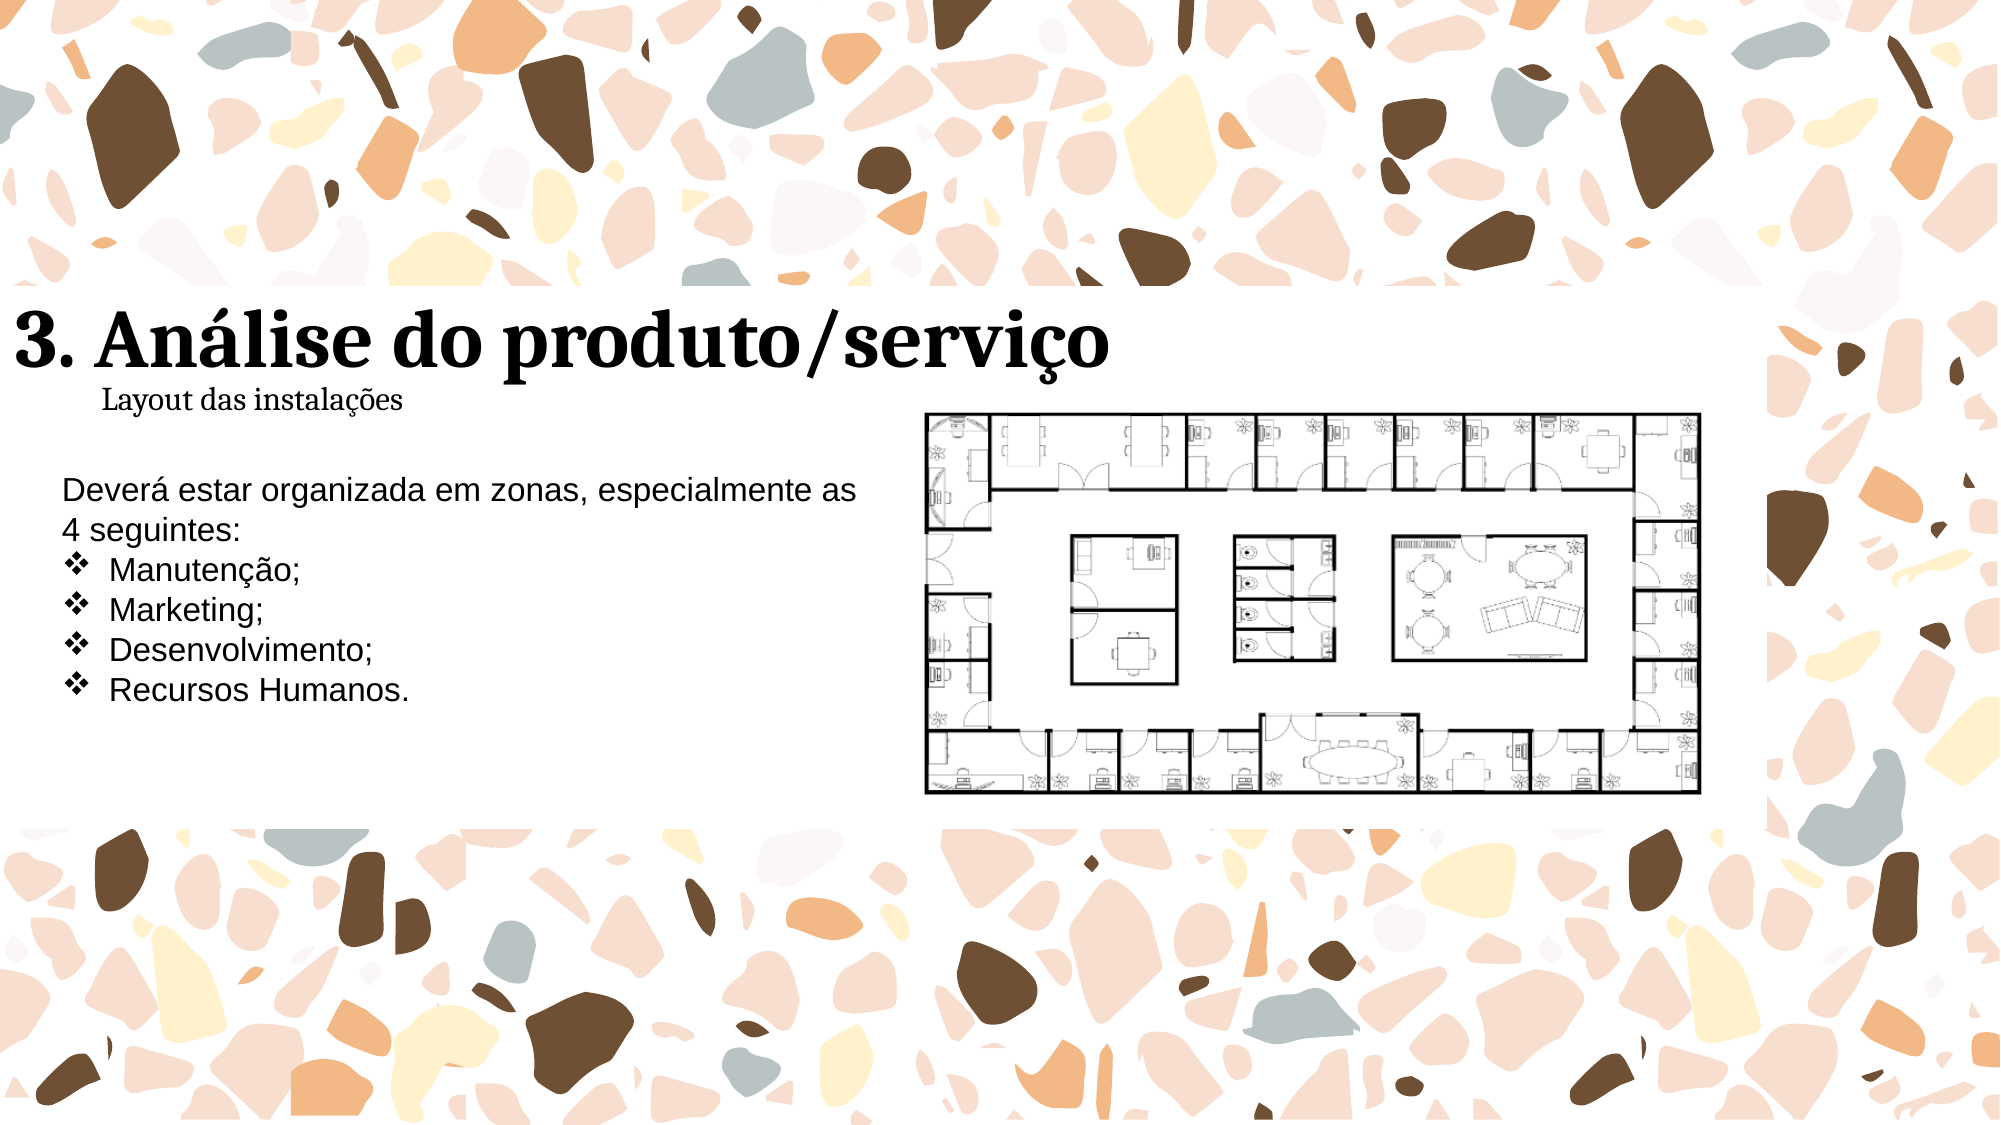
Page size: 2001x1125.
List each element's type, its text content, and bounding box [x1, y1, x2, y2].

text_box 3. Análise do produto/serviço [0, 269, 1280, 426]
picture [918, 405, 1708, 800]
text_box Layout das instalações [86, 369, 723, 425]
subtitle Deverá estar organizada em zonas, especialmente as 4 seguintes: Manutenção; Marketing; Desenvolvimento; Recursos Humanos. [24, 453, 880, 811]
